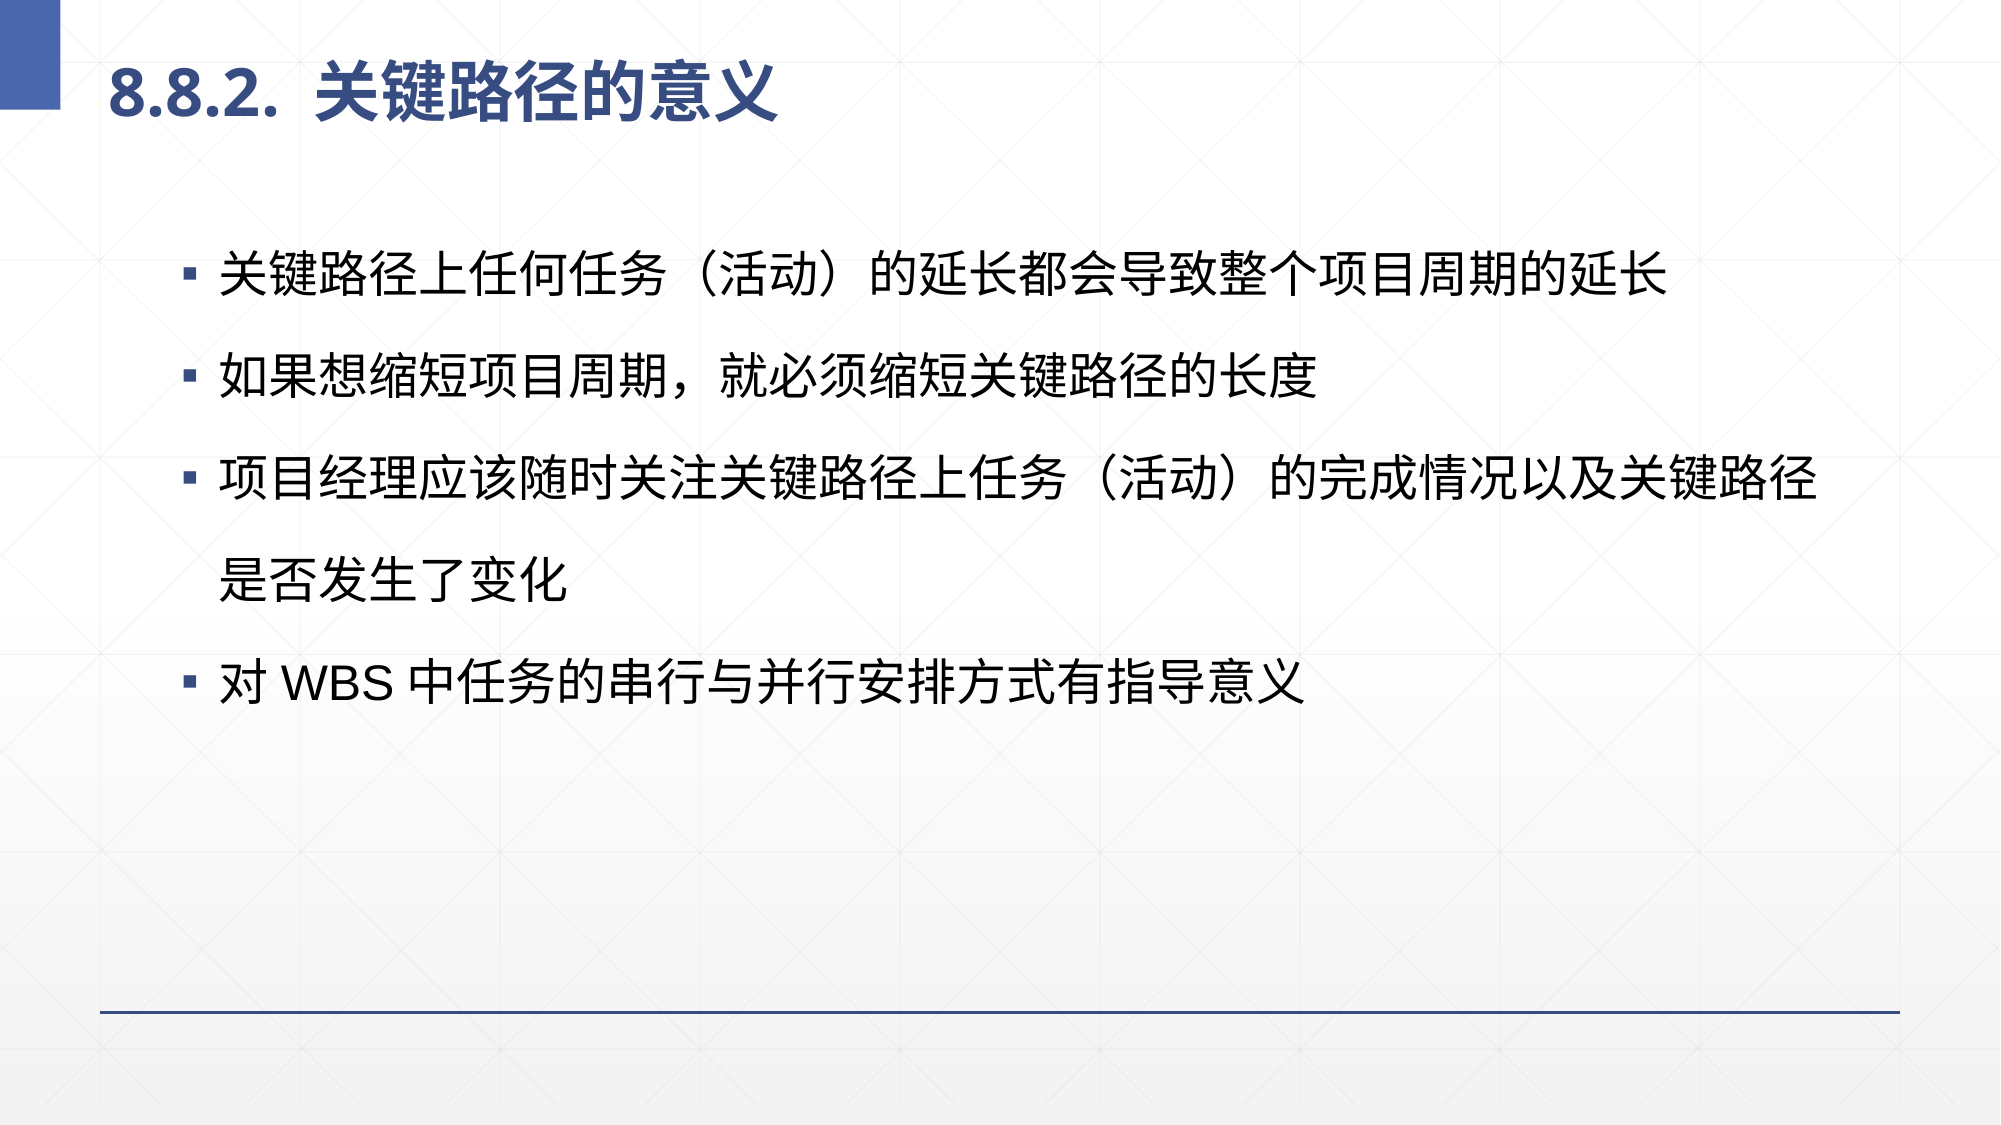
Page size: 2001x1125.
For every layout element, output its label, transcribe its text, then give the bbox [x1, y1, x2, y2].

text_box 关键路径上任何任务（活动）的延长都会导致整个项目周期的延长 如果想缩短项目周期，就必须缩短关键路径的长度 项目经理应该随时关注关键路径上任务（活动）的完成情况以及关键路径是否发生了变化 对WBS中任务的串行与并行安排方式有指导意义 [166, 192, 1844, 1000]
title 8.8.2. 关键路径的意义 [93, 18, 1914, 129]
